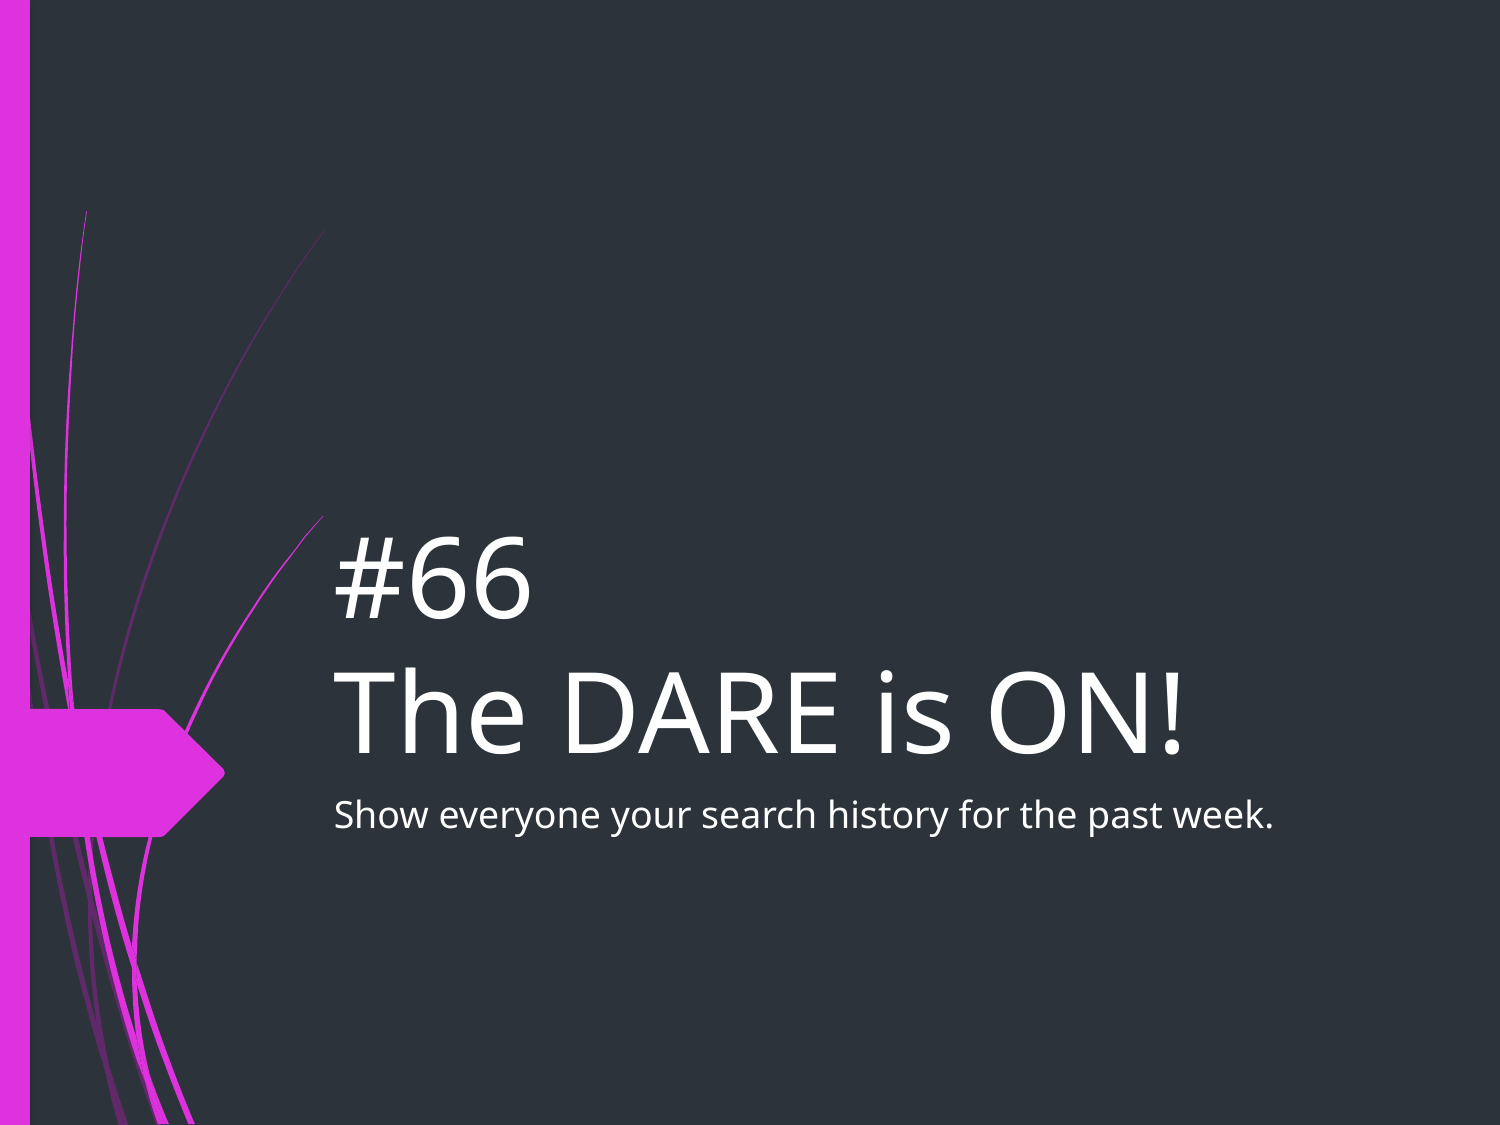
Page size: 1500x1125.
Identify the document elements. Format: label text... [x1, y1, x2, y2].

subtitle Show everyone your search history for the past week. [318, 783, 1402, 969]
title #66 The DARE is ON! [318, 412, 1402, 783]
